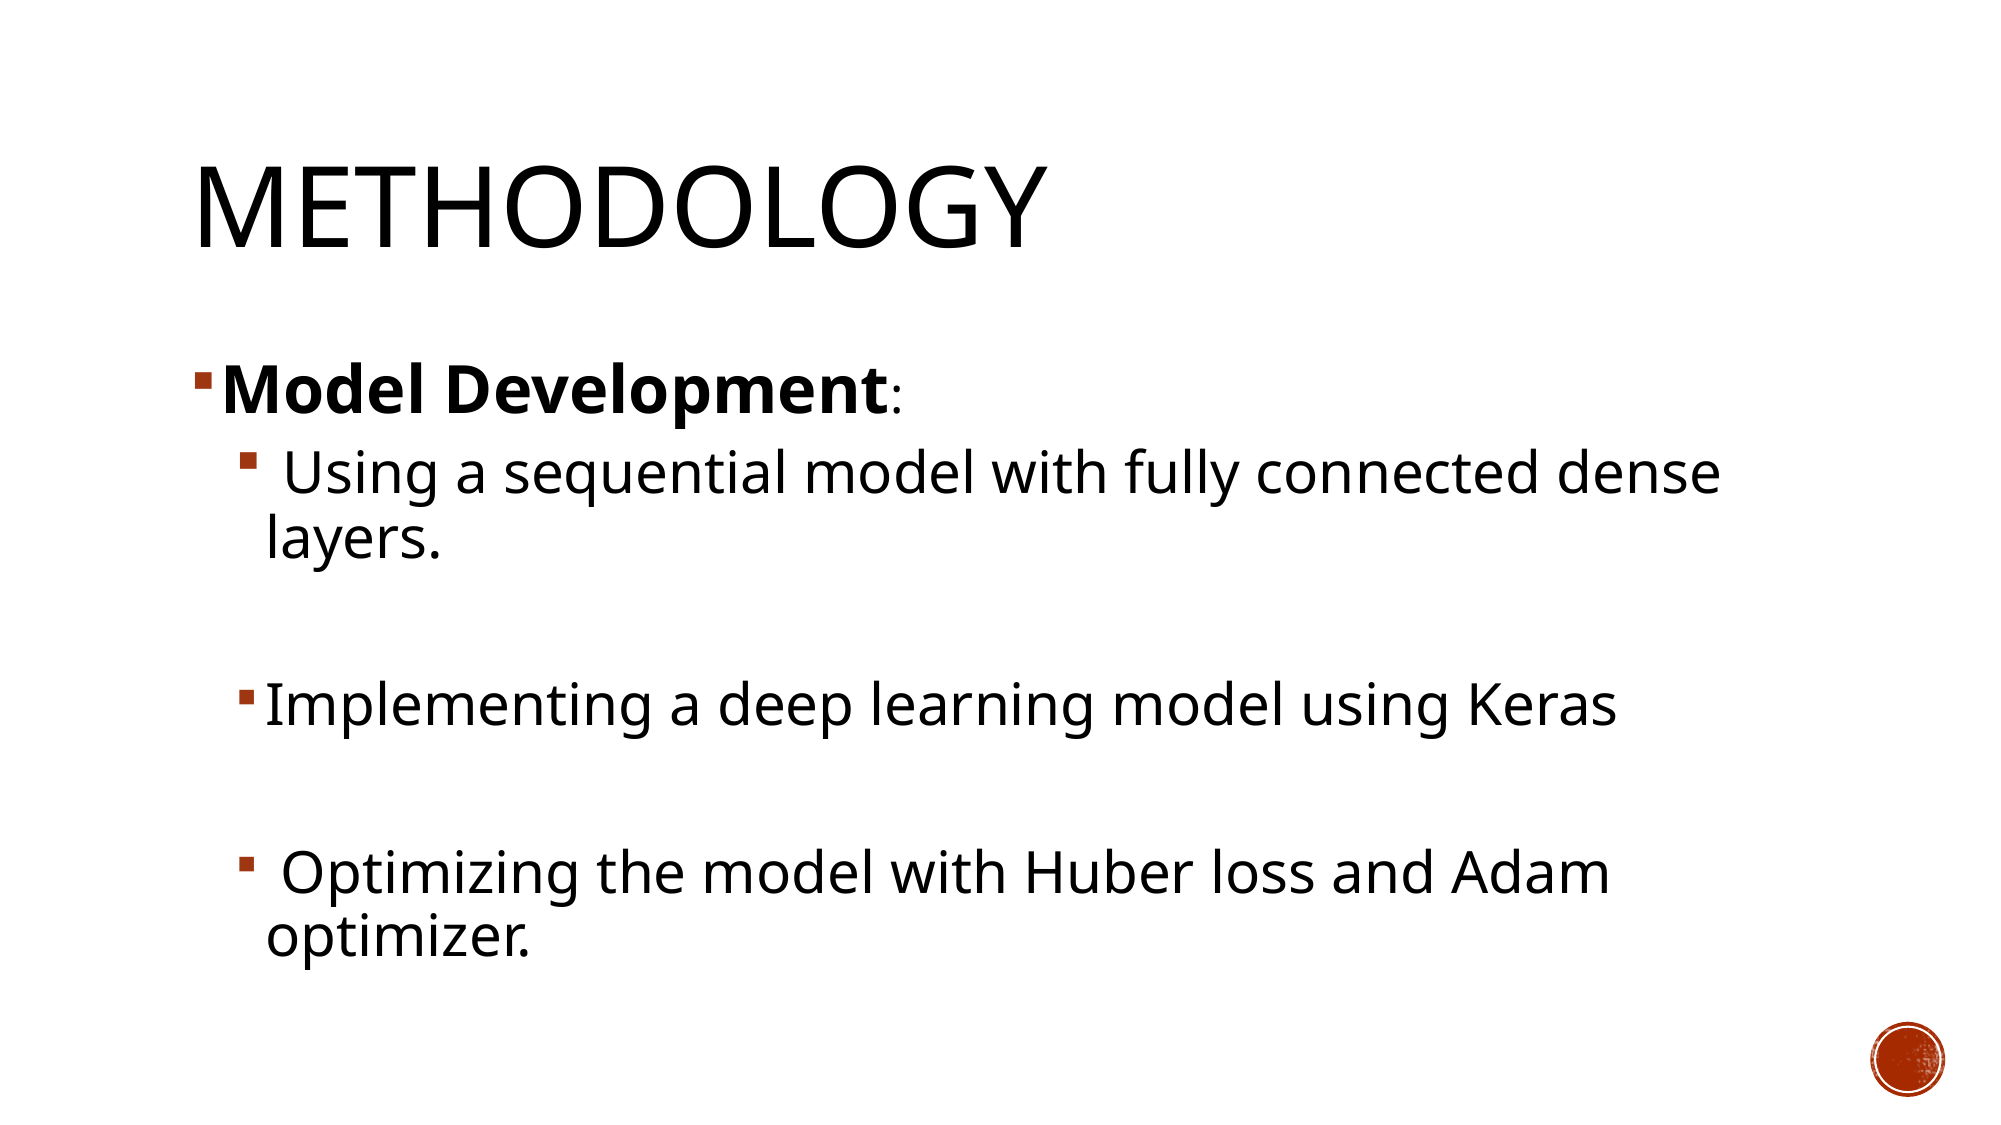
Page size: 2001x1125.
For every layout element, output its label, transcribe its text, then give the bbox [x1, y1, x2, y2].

title Methodology [175, 79, 1826, 344]
list Model Development: Using a sequential model with fully connected dense layers. Implementing a deep learning model using Keras Optimizing the model with Huber loss and Adam optimizer. [175, 348, 1826, 1013]
